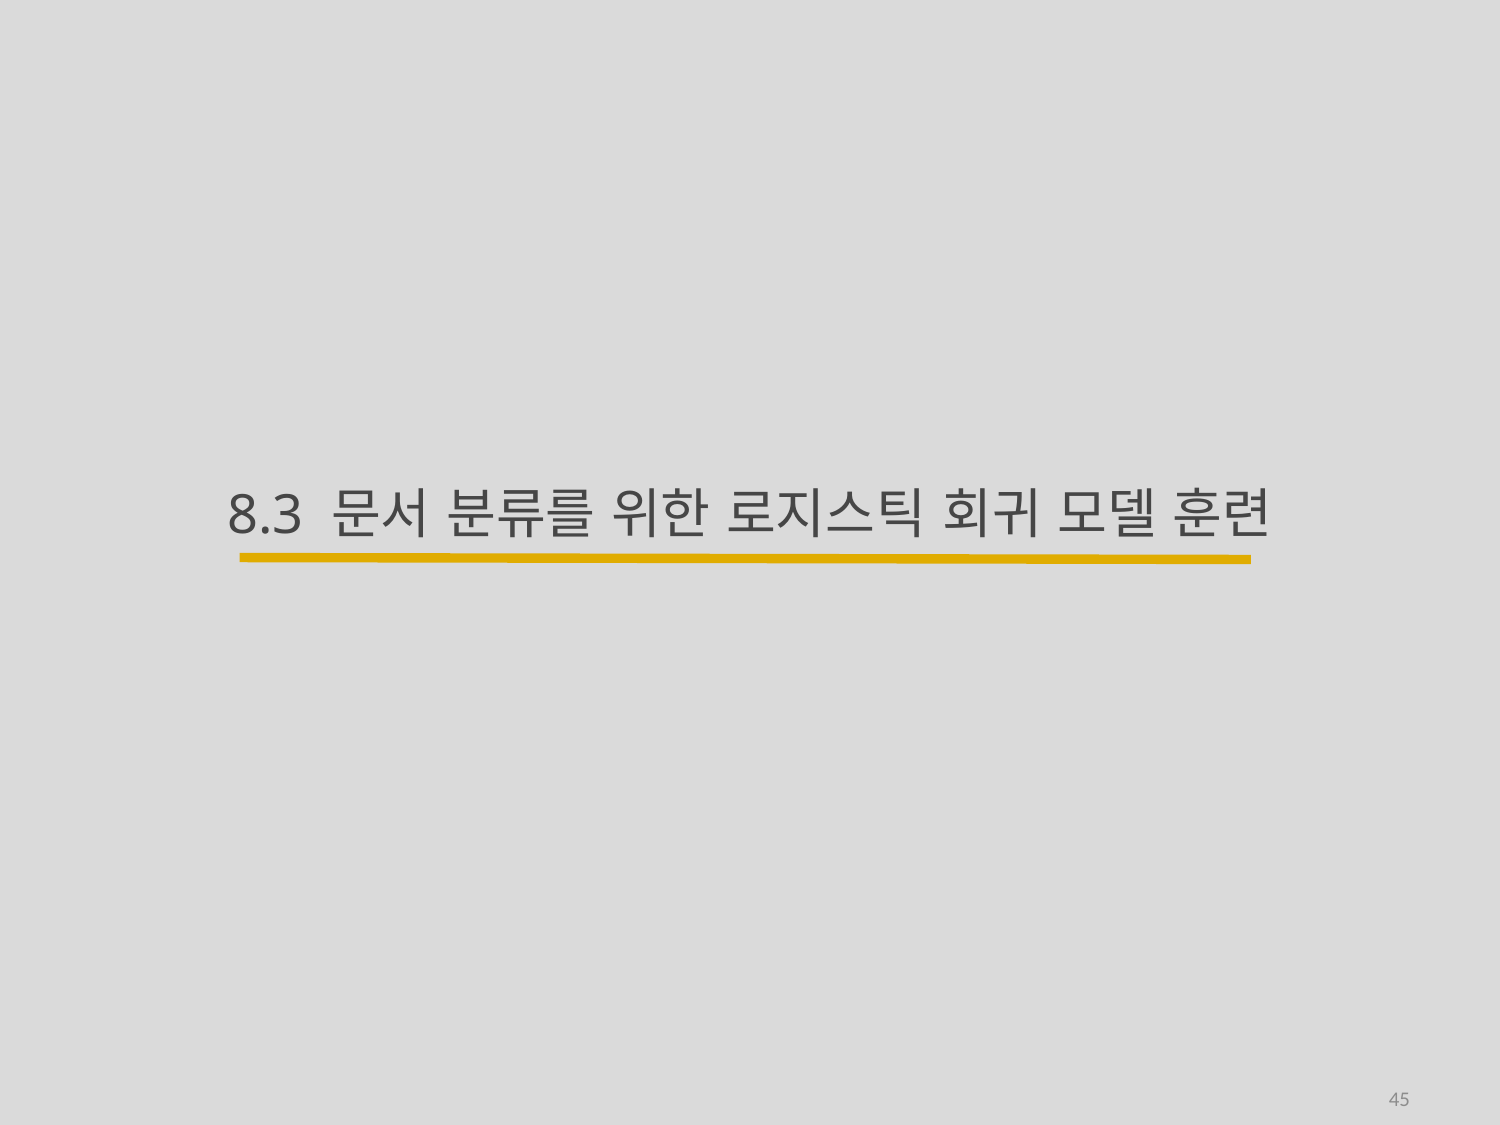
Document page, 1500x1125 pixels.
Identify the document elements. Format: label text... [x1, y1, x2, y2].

slide_number 45 [1074, 1074, 1425, 1123]
title 8.3 문서 분류를 위한 로지스틱 회귀 모델 훈련 [87, 420, 1413, 553]
